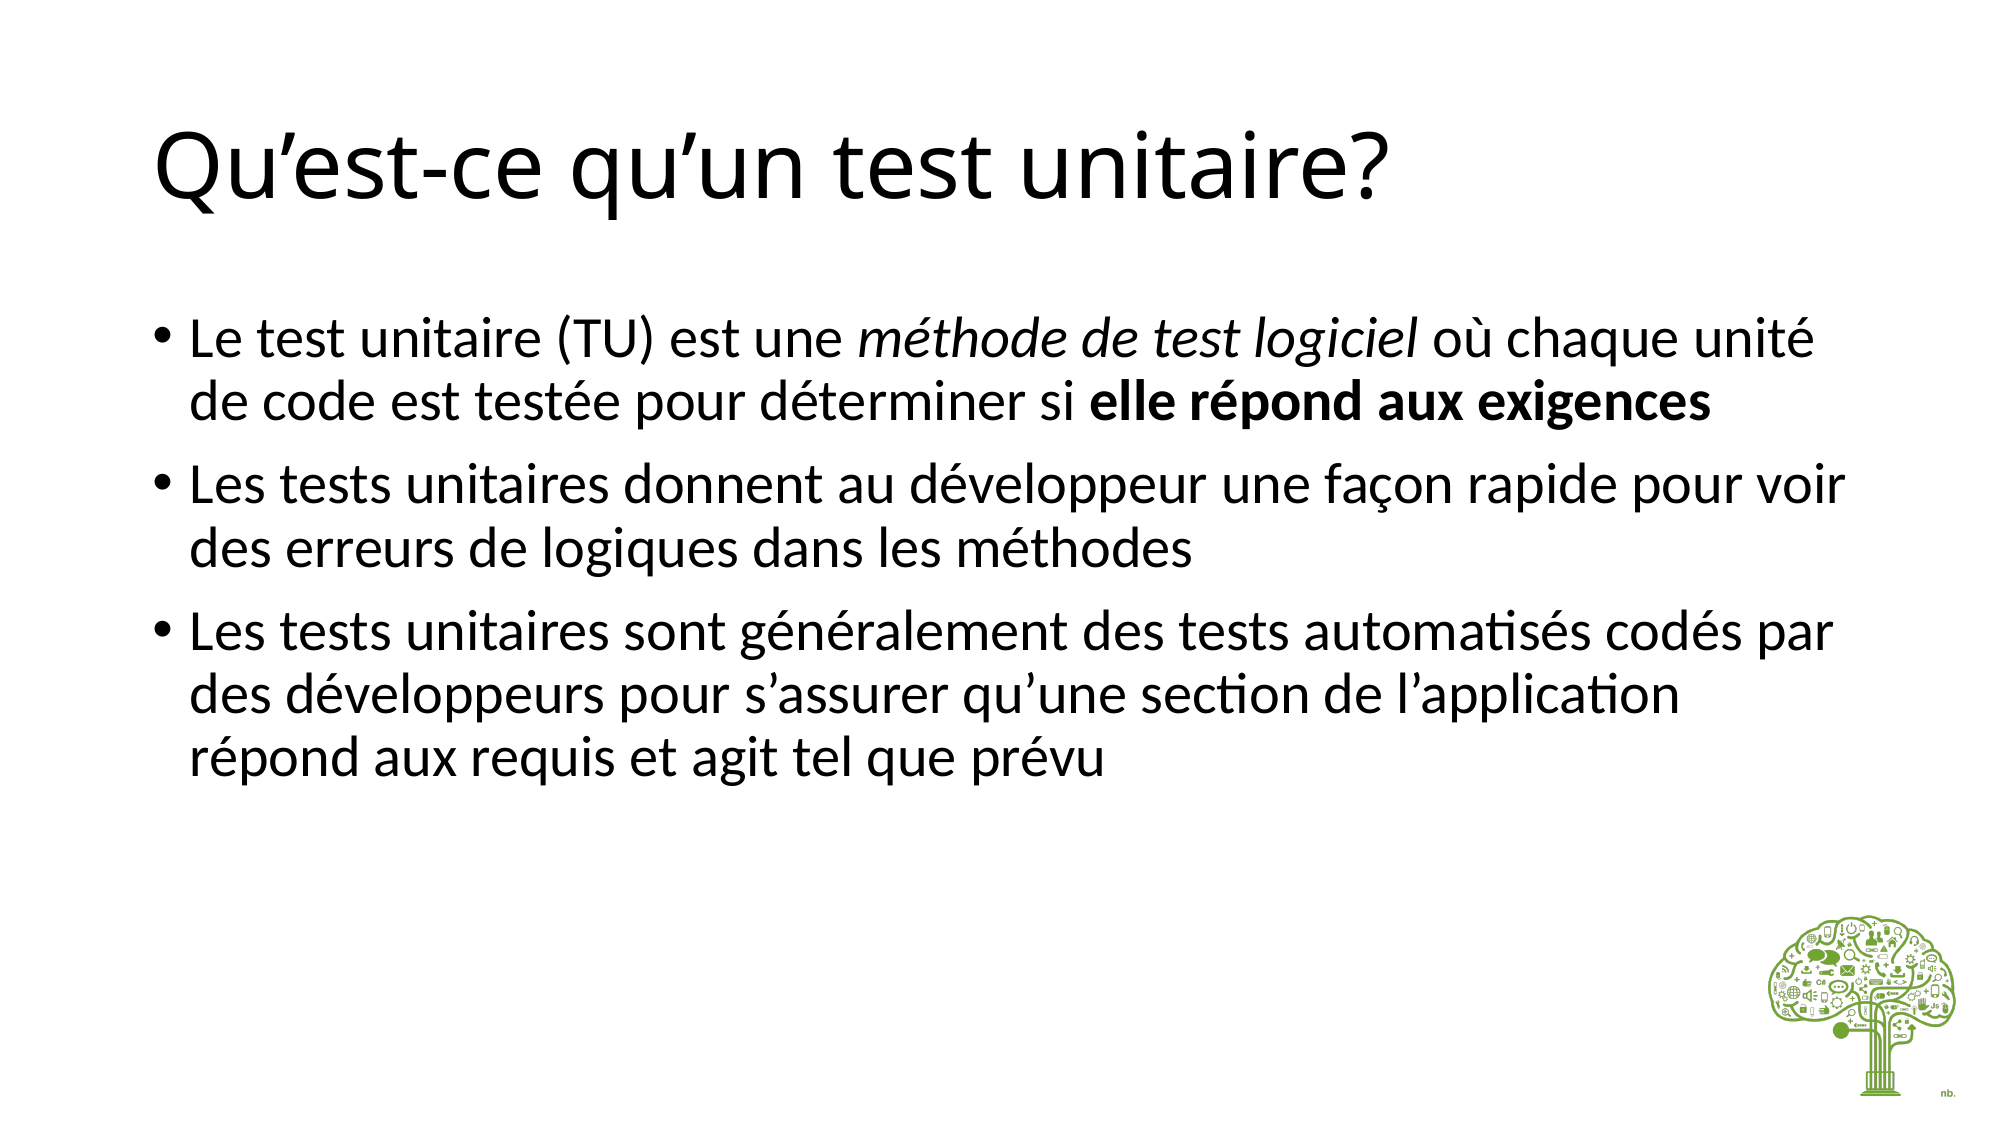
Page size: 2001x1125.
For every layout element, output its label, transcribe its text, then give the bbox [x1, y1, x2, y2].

list Le test unitaire (TU) est une méthode de test logiciel où chaque unité de code est testée pour déterminer si elle répond aux exigences Les tests unitaires donnent au développeur une façon rapide pour voir des erreurs de logiques dans les méthodes Les tests unitaires sont généralement des tests automatisés codés par des développeurs pour s’assurer qu’une section de l’application répond aux requis et agit tel que prévu [137, 299, 1863, 1014]
picture [1753, 906, 1972, 1103]
title Qu’est-ce qu’un test unitaire? [137, 59, 1863, 278]
